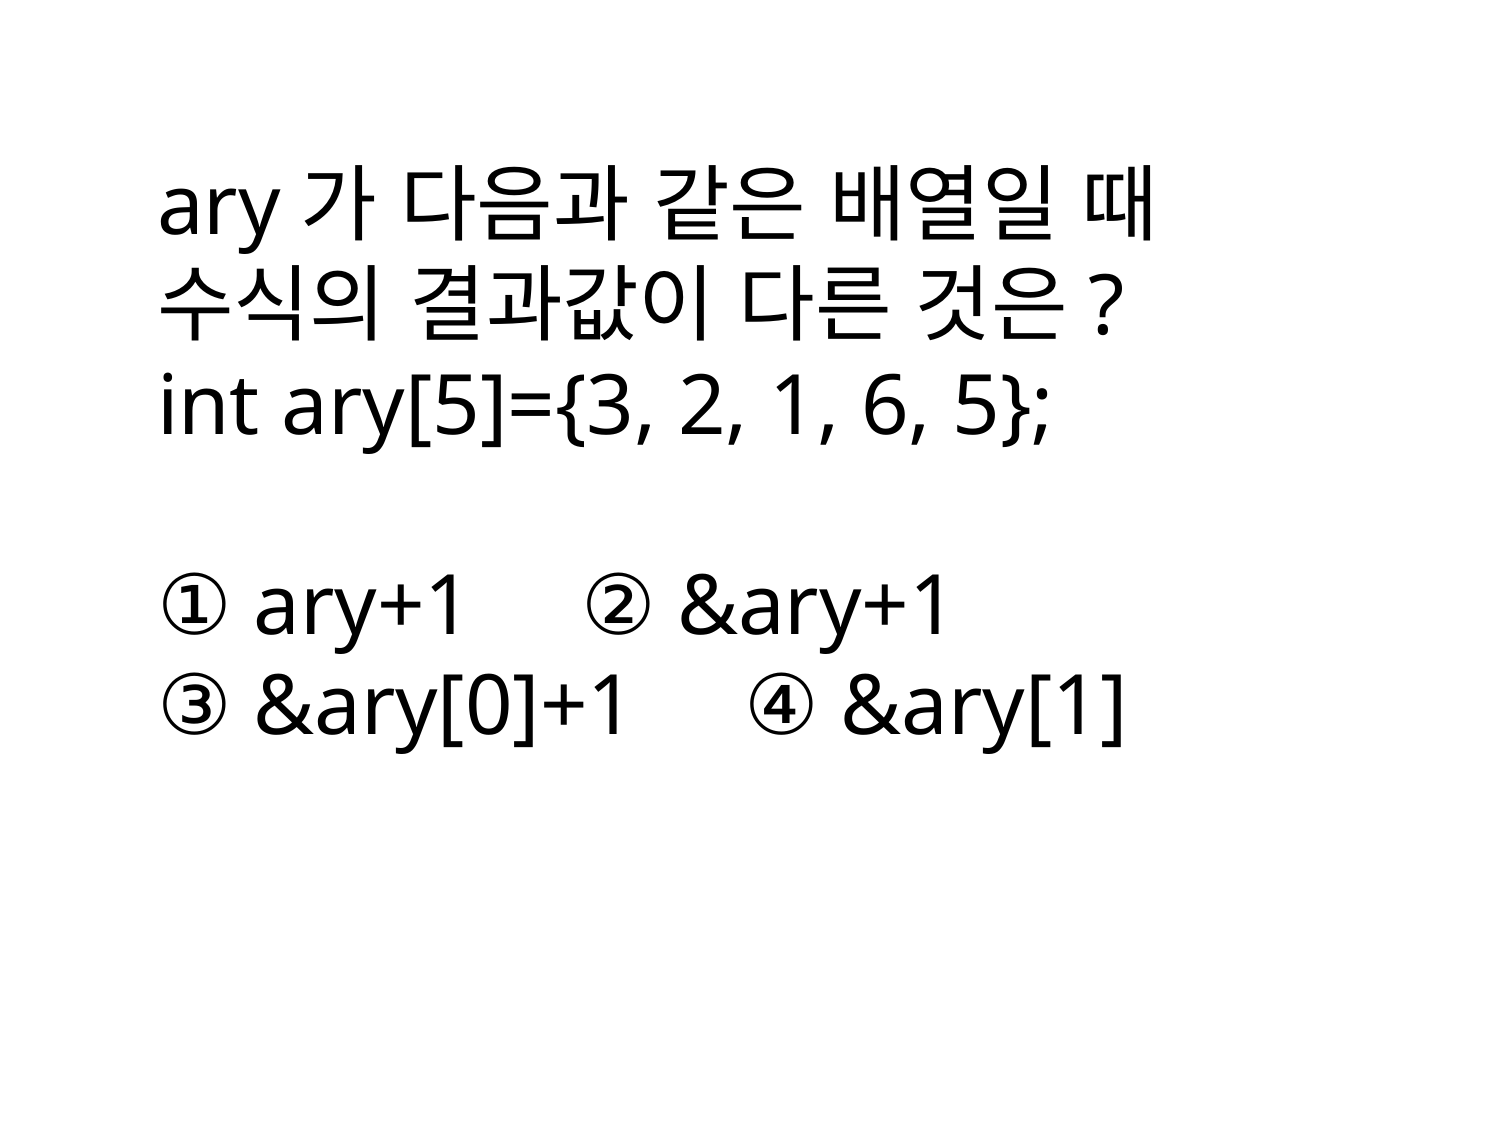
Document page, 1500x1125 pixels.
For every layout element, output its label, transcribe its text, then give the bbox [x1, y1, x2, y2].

text_box ary가 다음과 같은 배열일 때 수식의 결과값이 다른 것은? int ary[5]={3, 2, 1, 6, 5}; ① ary+1 ② &ary+1 ③ &ary[0]+1 ④ &ary[1] [142, 143, 1198, 759]
